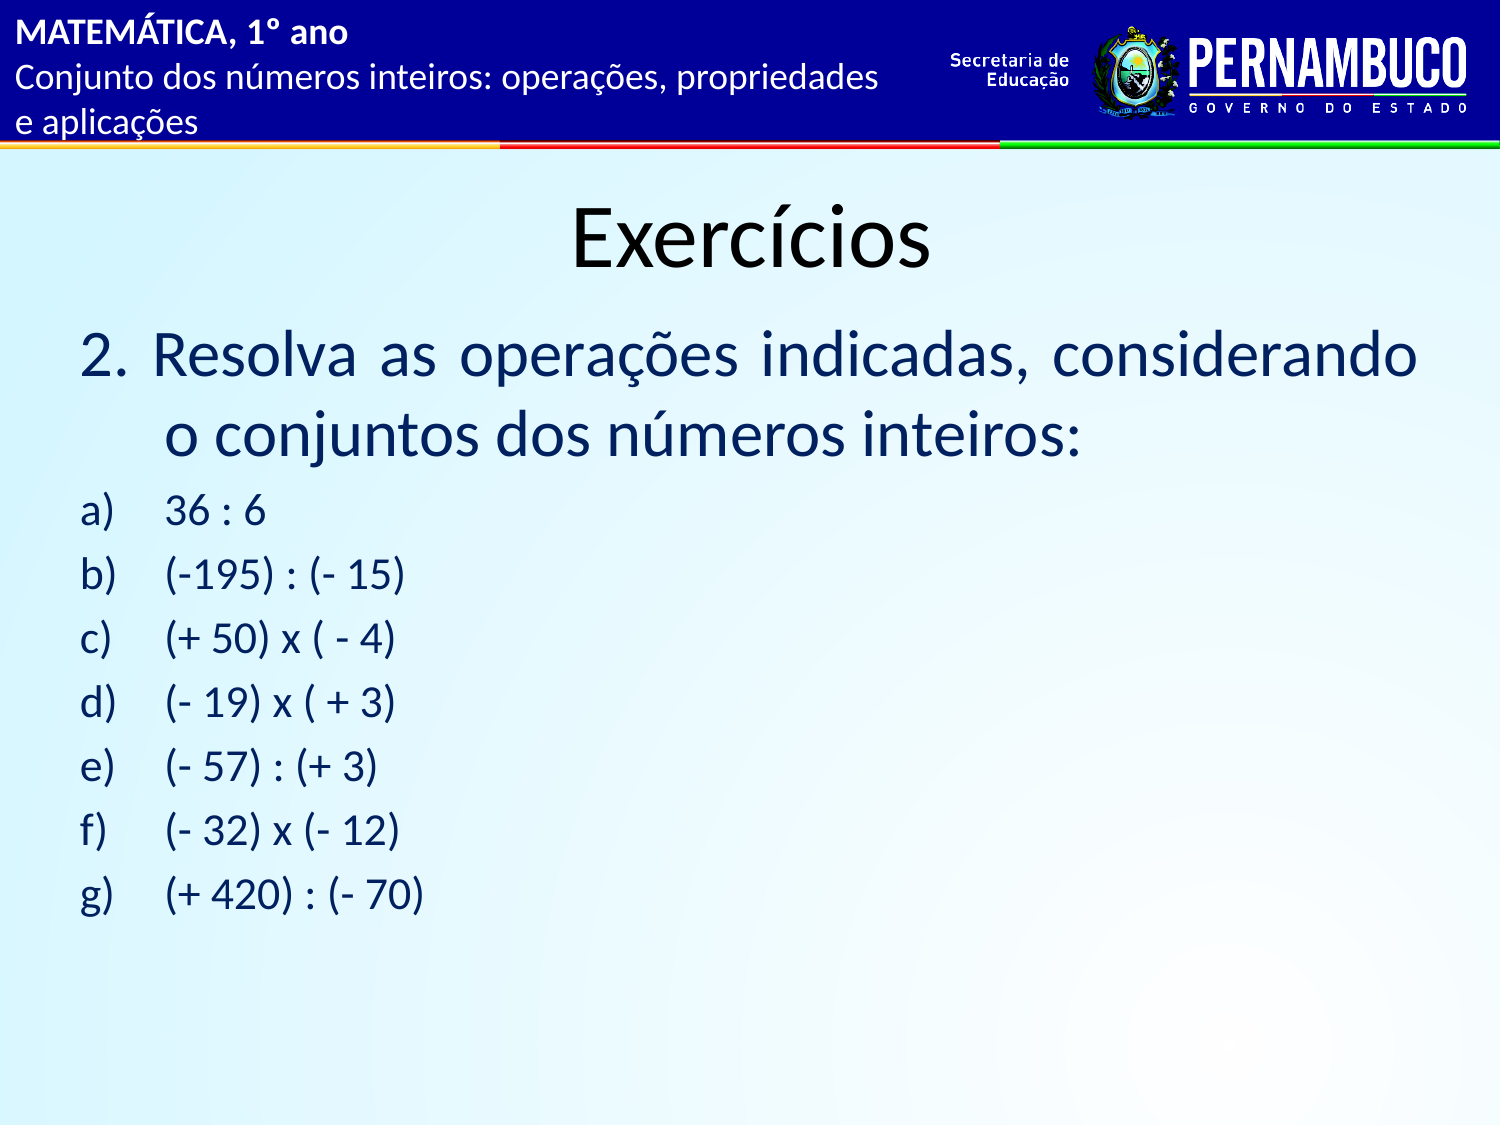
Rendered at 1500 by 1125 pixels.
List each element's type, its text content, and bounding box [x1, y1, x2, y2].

title Exercícios [76, 136, 1428, 302]
list 2. Resolva as operações indicadas, considerando o conjuntos dos números inteiros: 36 : 6 (-195) : (- 15) (+ 50) x ( - 4) (- 19) x ( + 3) (- 57) : (+ 3) (- 32) x (- 12) (+ 420) : (- 70) [64, 302, 1436, 1000]
picture [0, 0, 1500, 1125]
text_box MATEMÁTICA, 1º ano Conjunto dos números inteiros: operações, propriedades e aplicações [0, 0, 910, 150]
